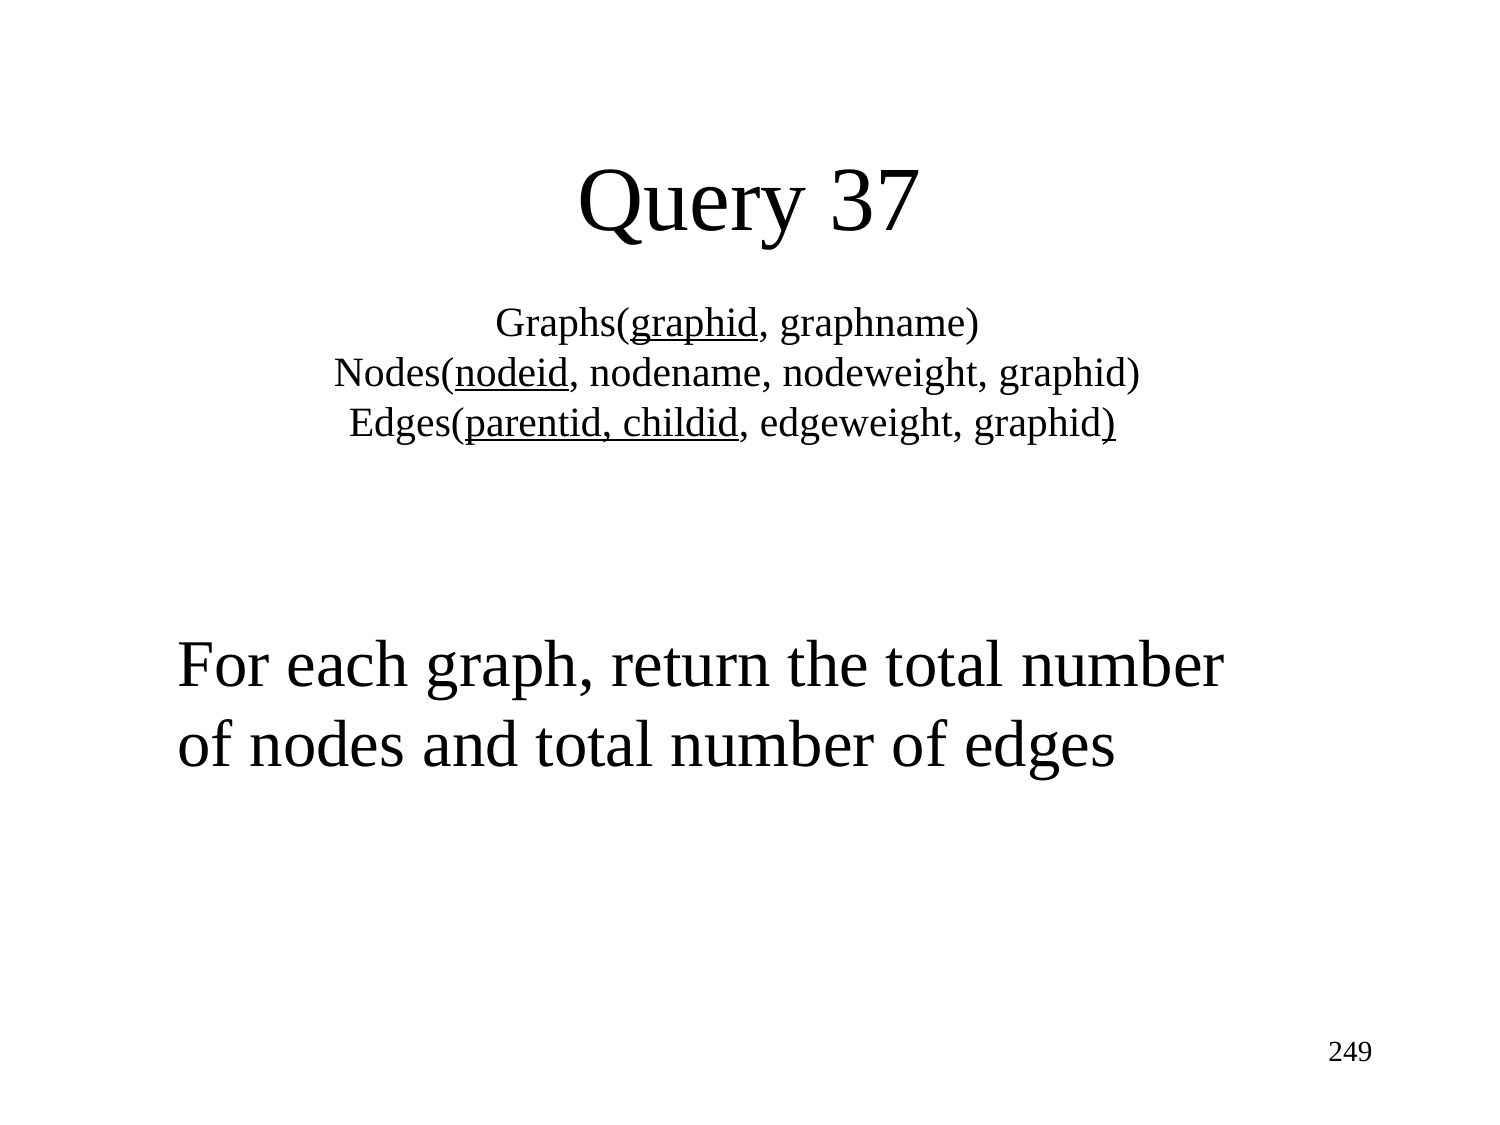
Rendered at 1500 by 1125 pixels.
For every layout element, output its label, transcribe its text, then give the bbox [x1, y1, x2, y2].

text_box Graphs(graphid, graphname) Nodes(nodeid, nodename, nodeweight, graphid) Edges(parentid, childid, edgeweight, graphid) [212, 287, 1263, 453]
slide_number 249 [1074, 1024, 1388, 1101]
title Query 37 [112, 99, 1388, 288]
text_box For each graph, return the total number of nodes and total number of edges [162, 612, 1263, 788]
